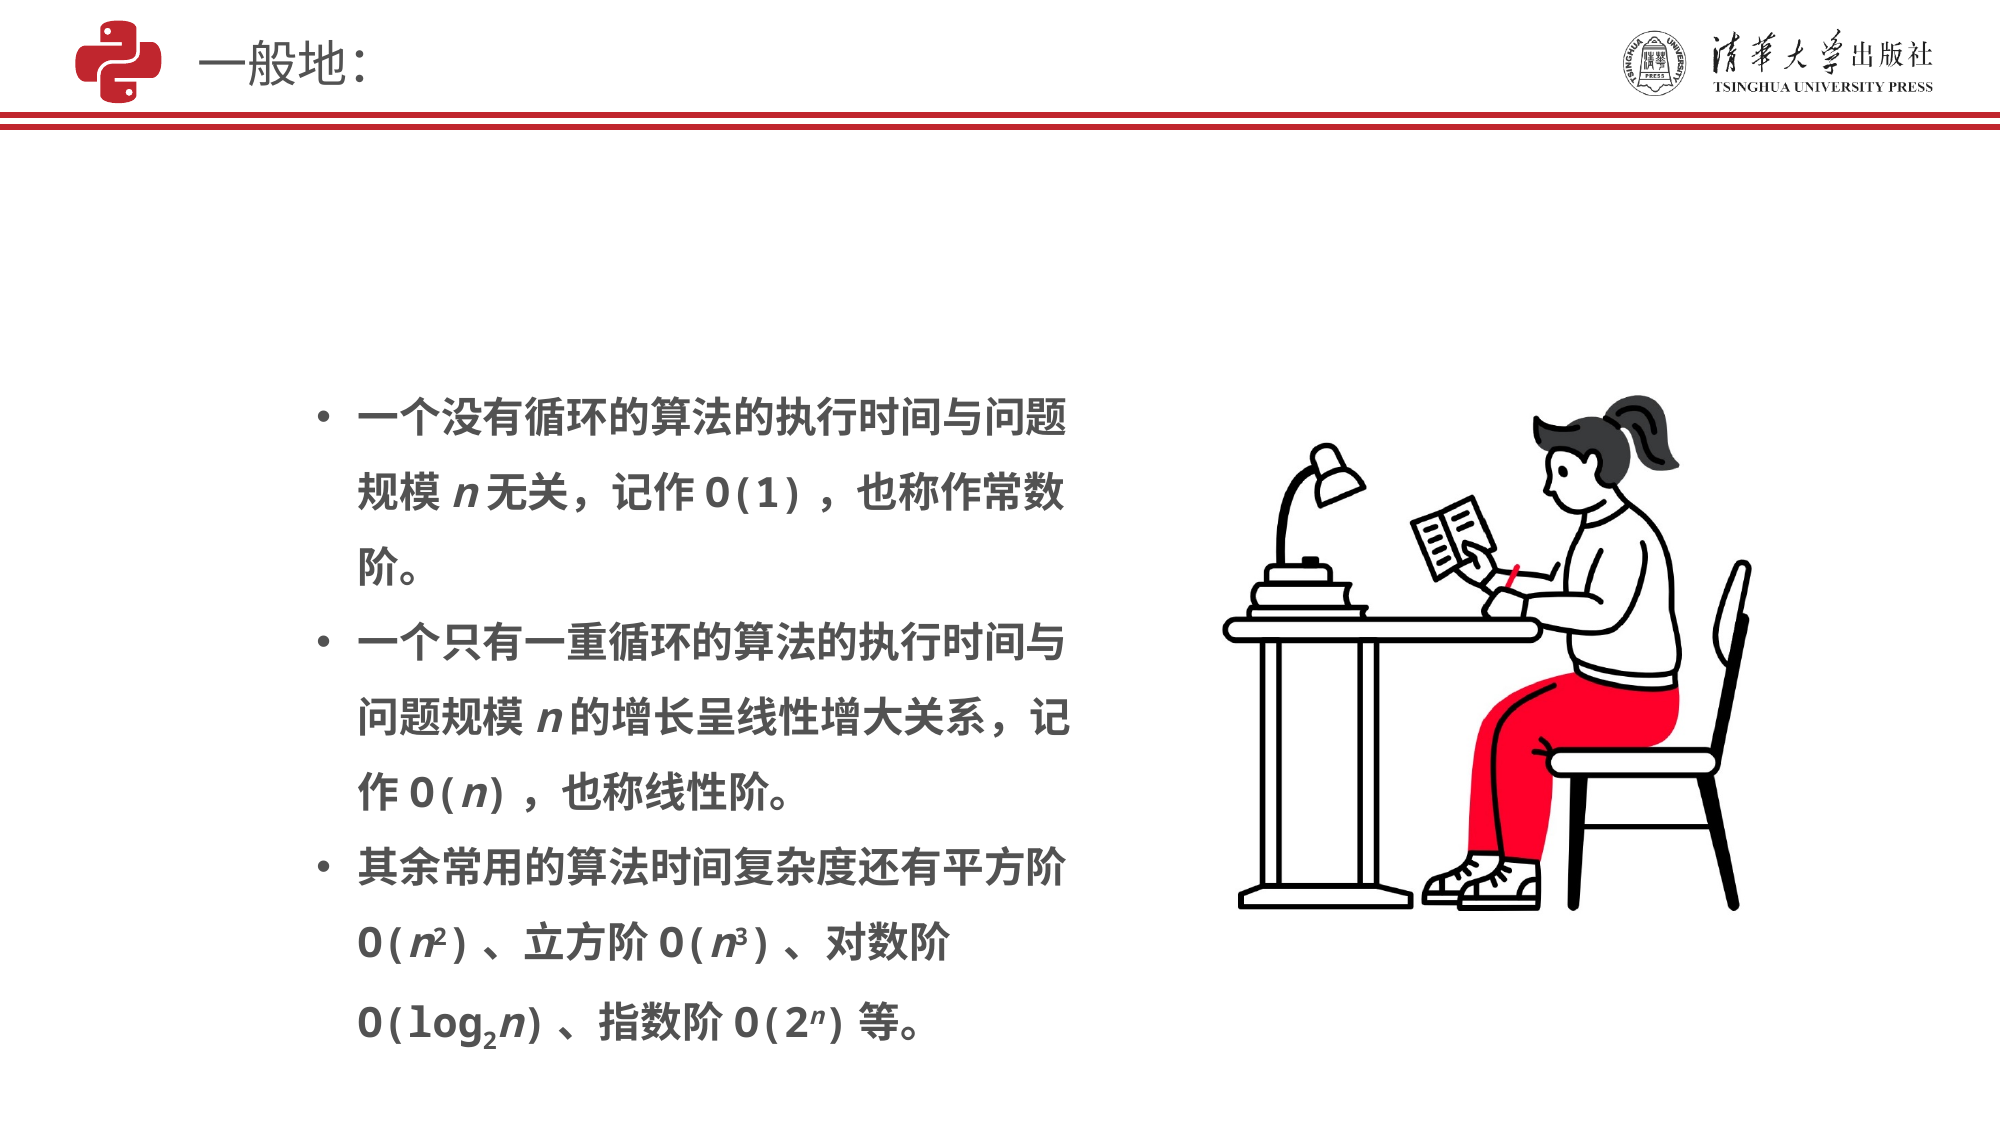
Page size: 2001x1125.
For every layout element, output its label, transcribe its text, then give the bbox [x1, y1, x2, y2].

picture [1201, 357, 1777, 931]
text_box 一般地： [182, 24, 413, 100]
text_box 一个没有循环的算法的执行时间与问题规模n无关，记作O(1)，也称作常数阶。 一个只有一重循环的算法的执行时间与问题规模n的增长呈线性增大关系，记作O(n)，也称线性阶。 其余常用的算法时间复杂度还有平方阶O(n2)、立方阶O(n3)、对数阶O(log2n)、指数阶O(2n)等。 [301, 342, 1091, 1079]
